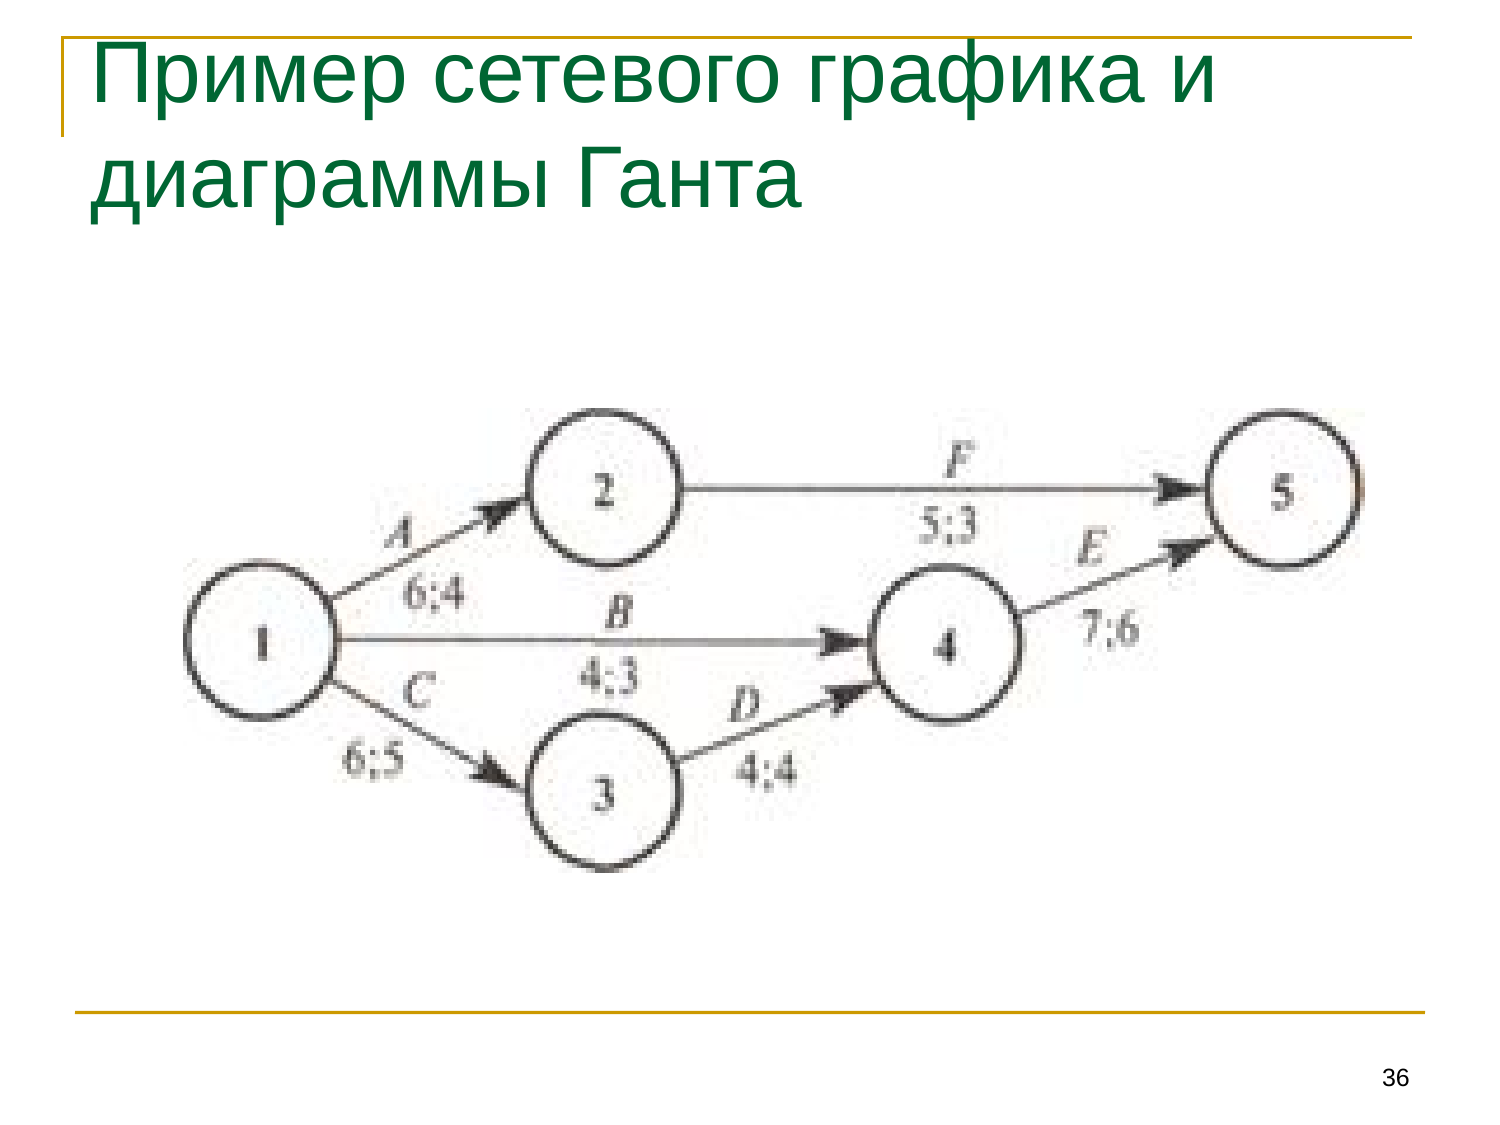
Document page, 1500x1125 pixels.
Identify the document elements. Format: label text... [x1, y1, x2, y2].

picture [182, 408, 1365, 874]
slide_number 36 [1074, 1023, 1426, 1100]
title Пример сетевого графика и диаграммы Ганта [74, 7, 1426, 195]
